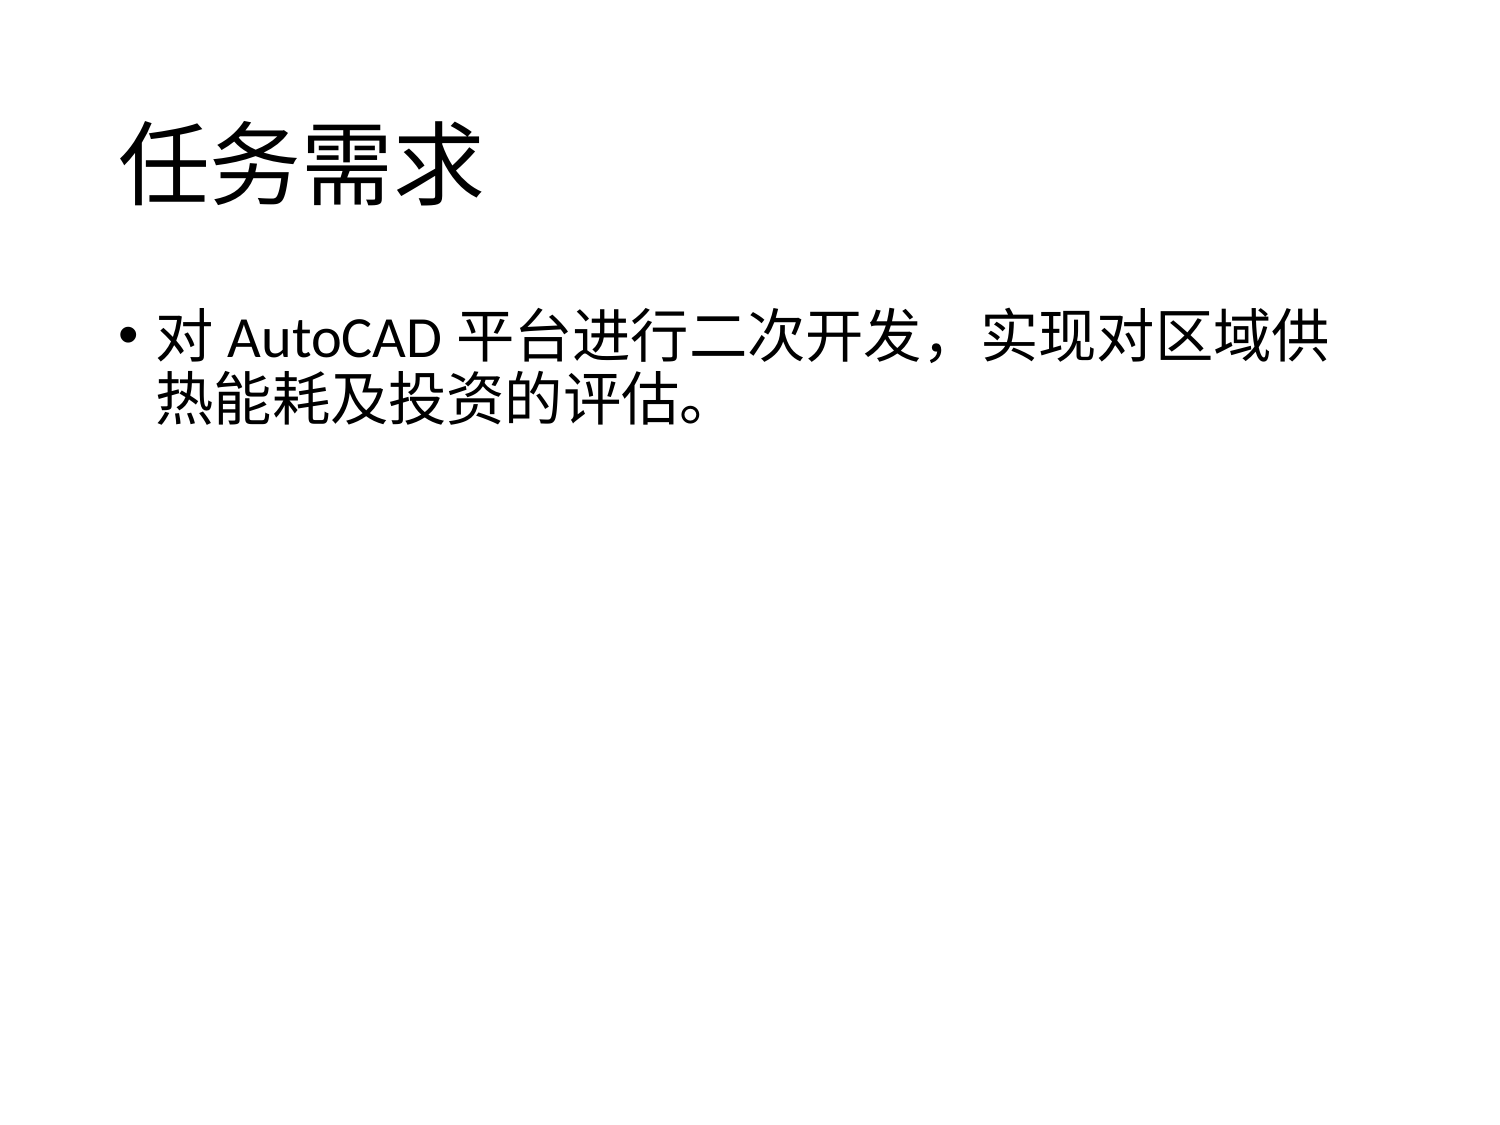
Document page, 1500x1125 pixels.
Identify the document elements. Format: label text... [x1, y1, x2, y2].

list 对AutoCAD平台进行二次开发，实现对区域供热能耗及投资的评估。 [103, 299, 1397, 1014]
title 任务需求 [103, 59, 1397, 278]
